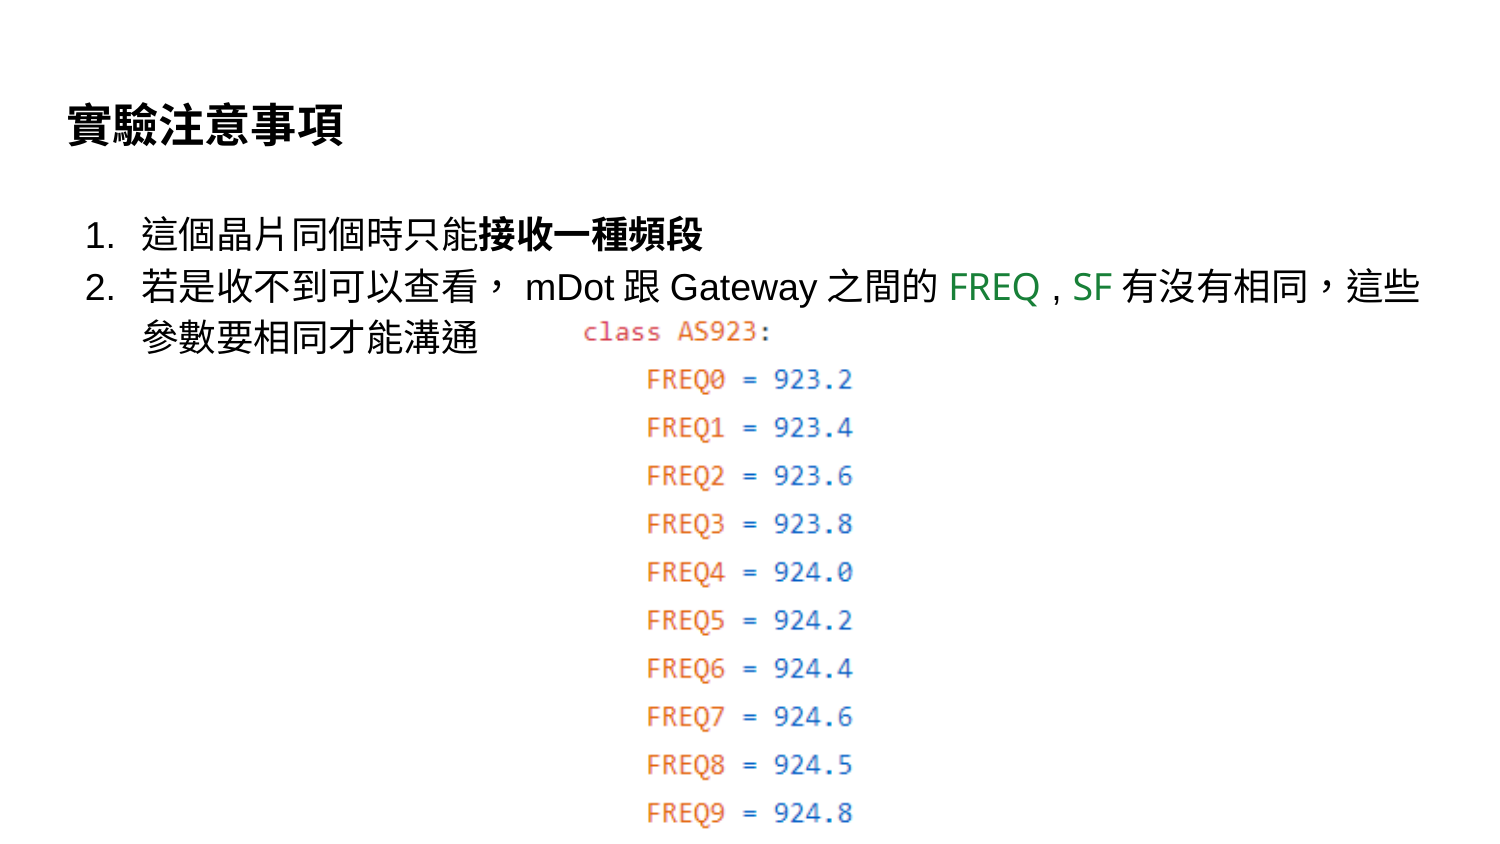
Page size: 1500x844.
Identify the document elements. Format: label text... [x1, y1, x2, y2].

picture [571, 308, 929, 844]
list 這個晶片同個時只能接收一種頻段 若是收不到可以查看，mDot跟Gateway之間的FREQ , SF有沒有相同，這些參數要相同才能溝通 [51, 189, 1449, 750]
title 實驗注意事項 [51, 72, 1449, 167]
